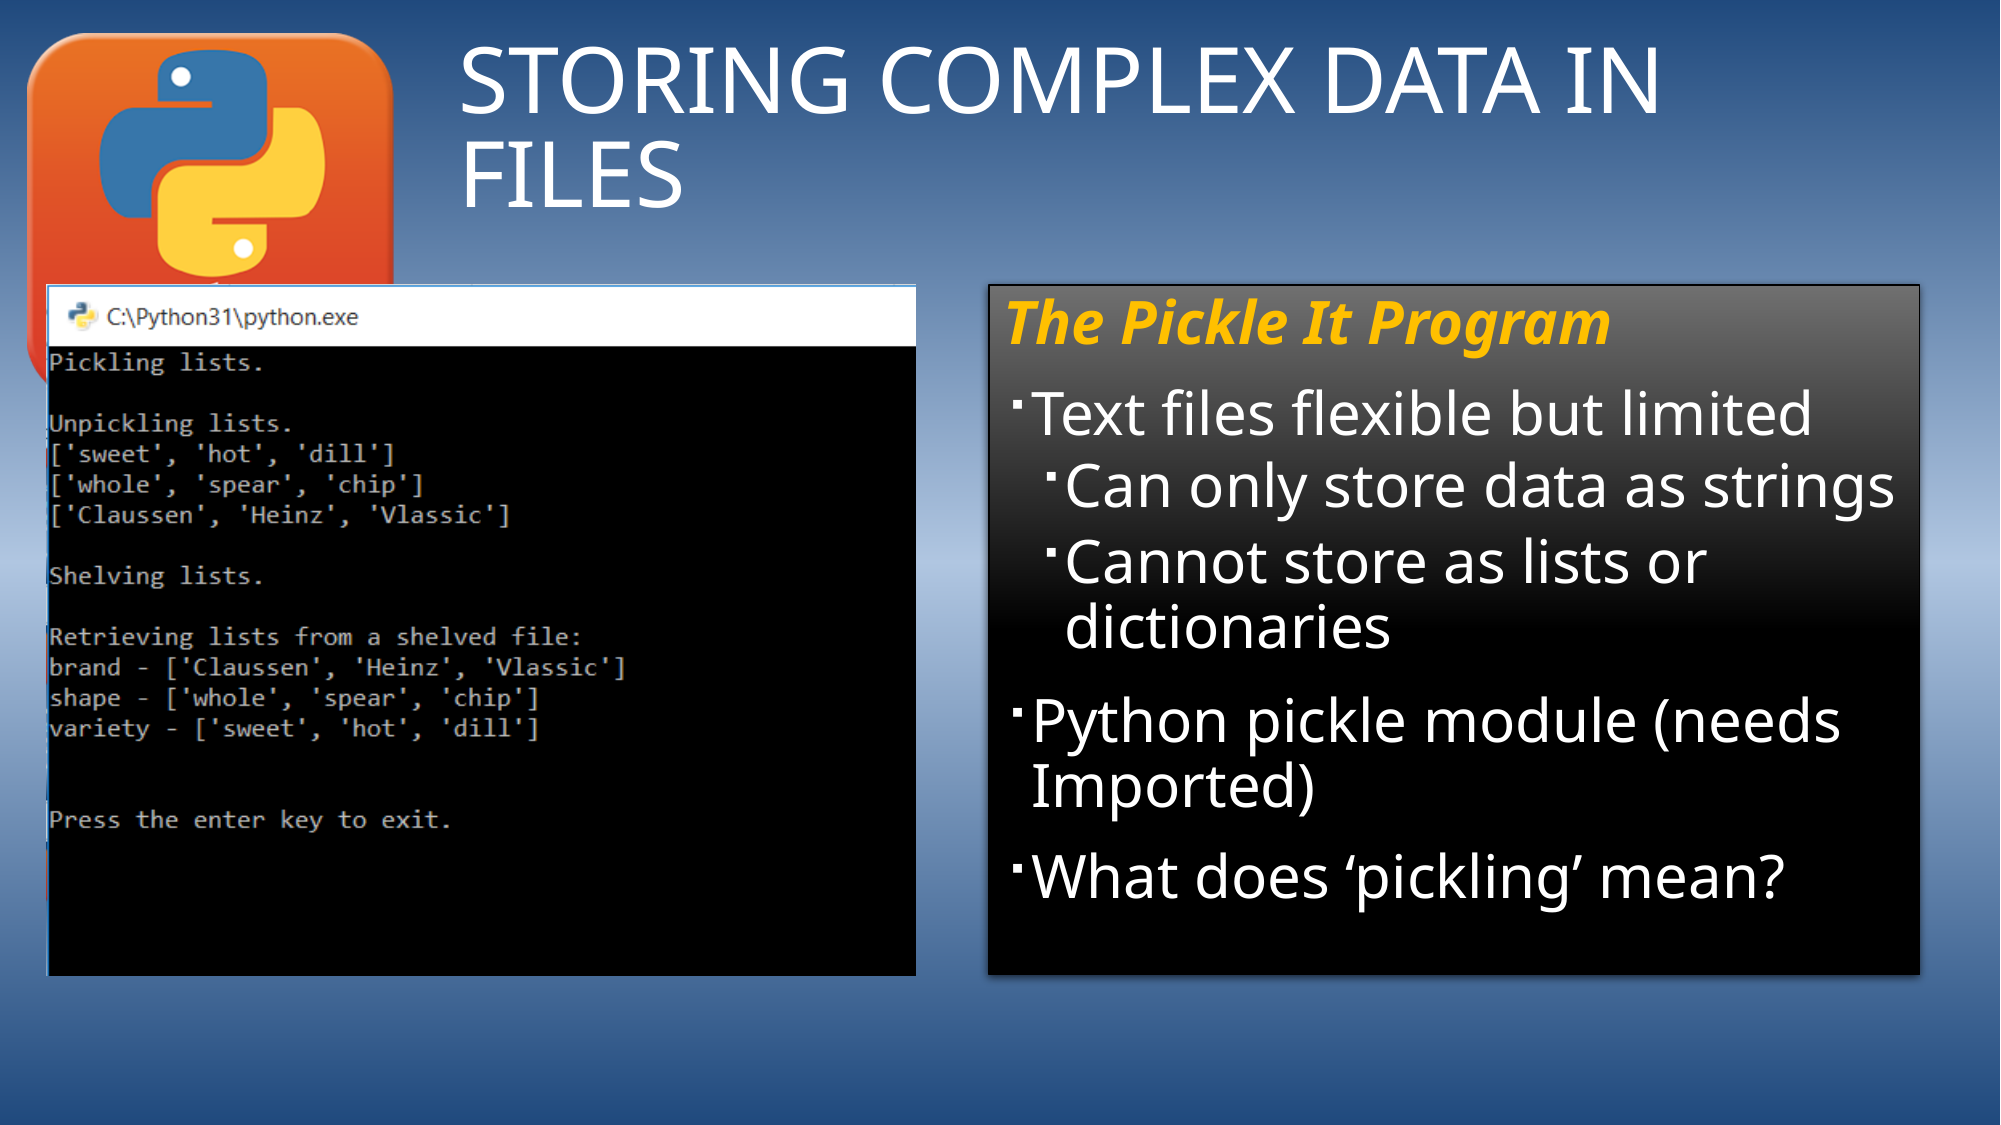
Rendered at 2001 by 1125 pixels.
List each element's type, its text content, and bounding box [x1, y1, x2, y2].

title Storing complex data in files [443, 77, 1920, 189]
list The Pickle It Program Text files flexible but limited Can only store data as strings Cannot store as lists or dictionaries Python pickle module (needs Imported) What does ‘pickling’ mean? [988, 284, 1920, 975]
picture [27, 33, 917, 976]
